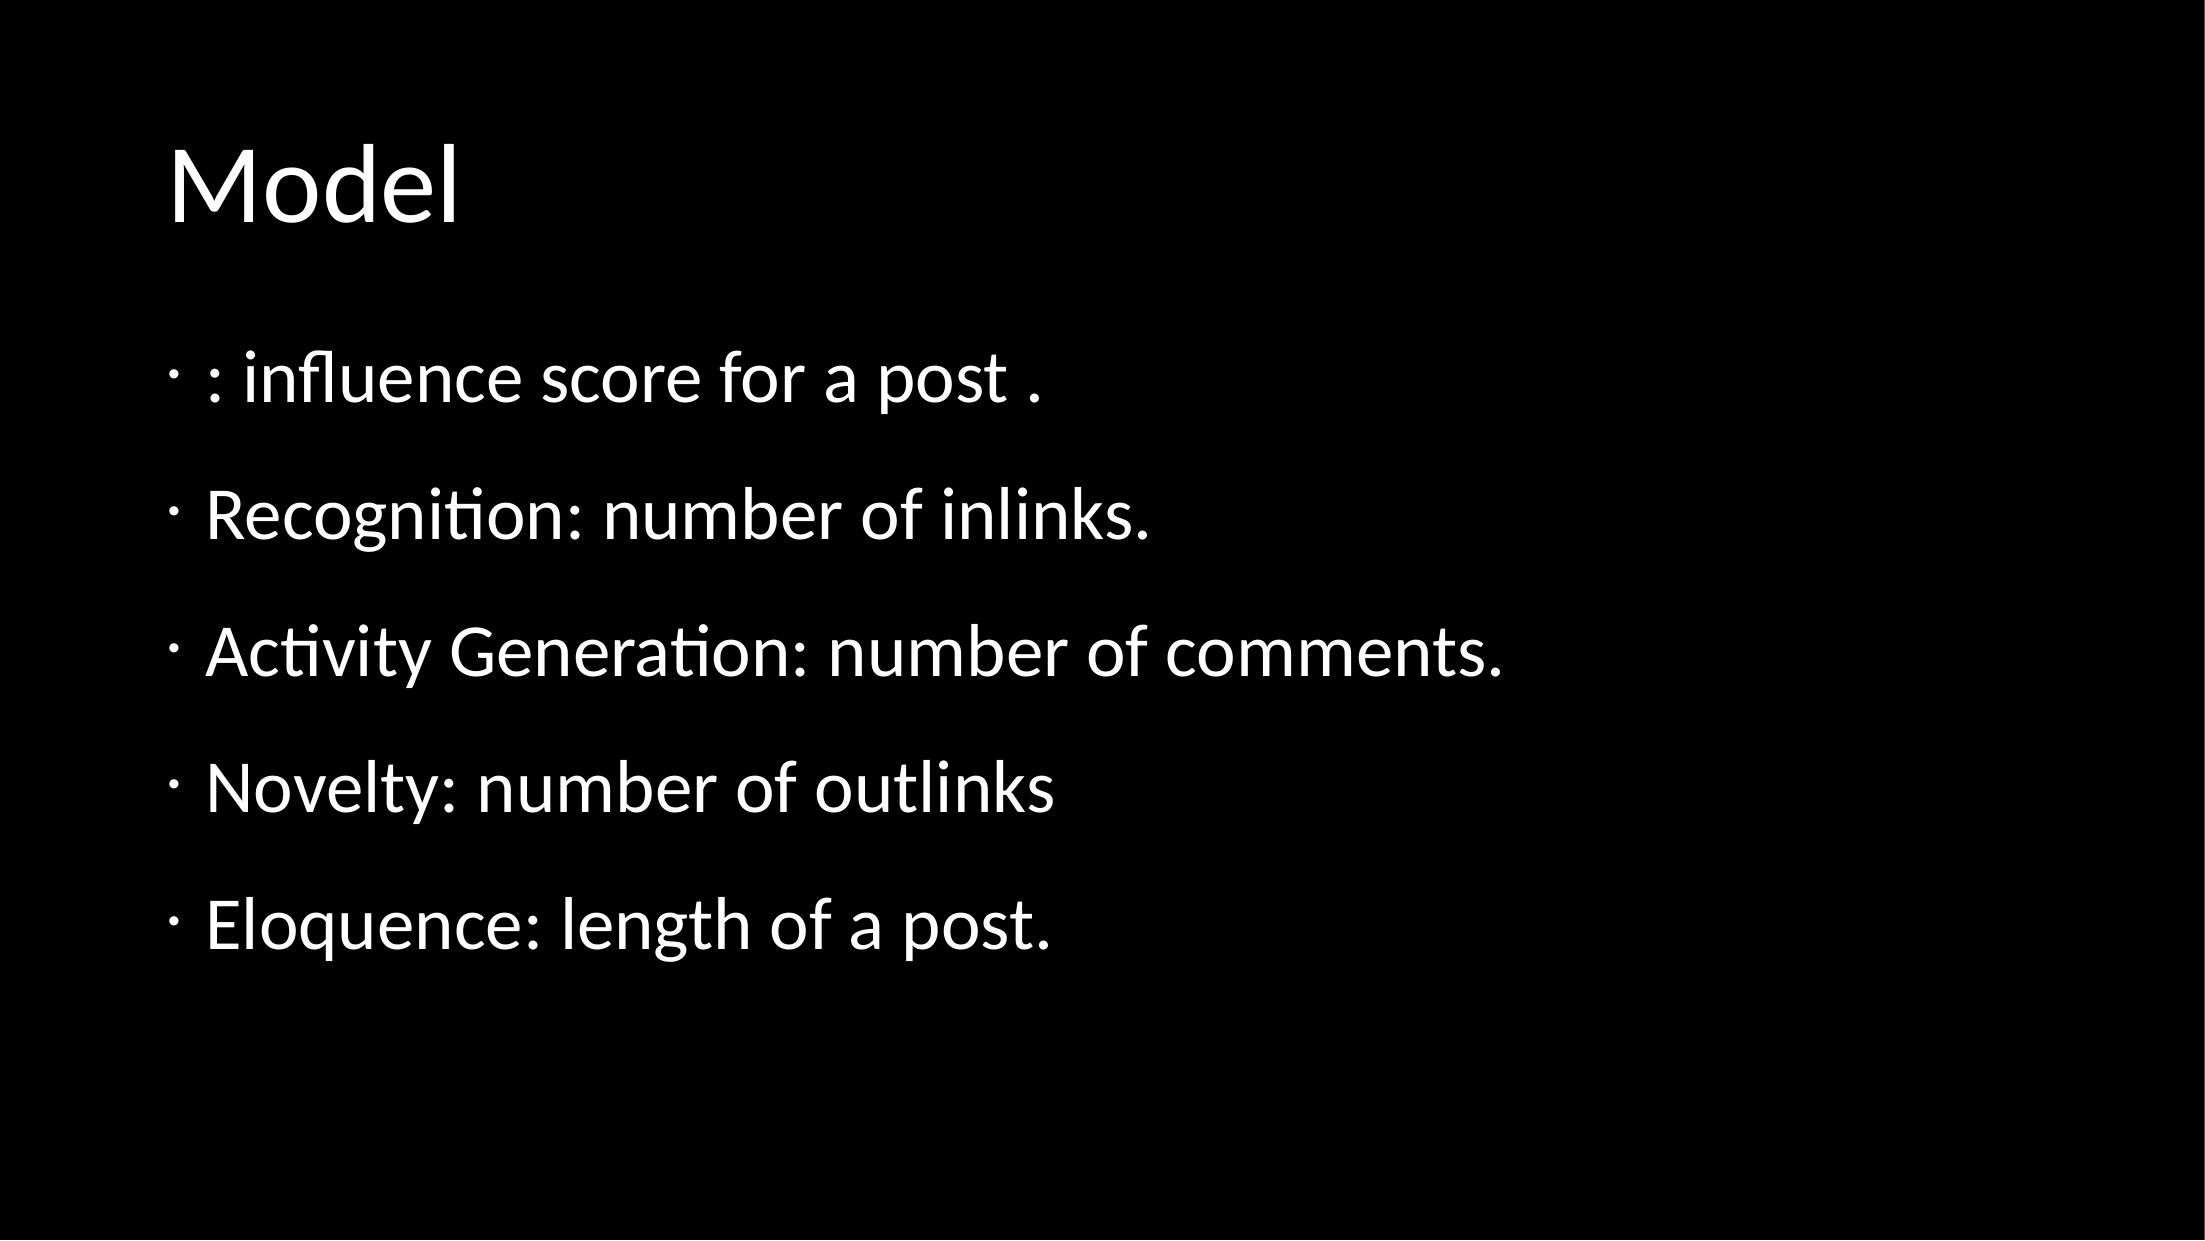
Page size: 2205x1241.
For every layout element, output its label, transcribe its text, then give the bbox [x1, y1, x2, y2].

title Model [151, 66, 2054, 306]
